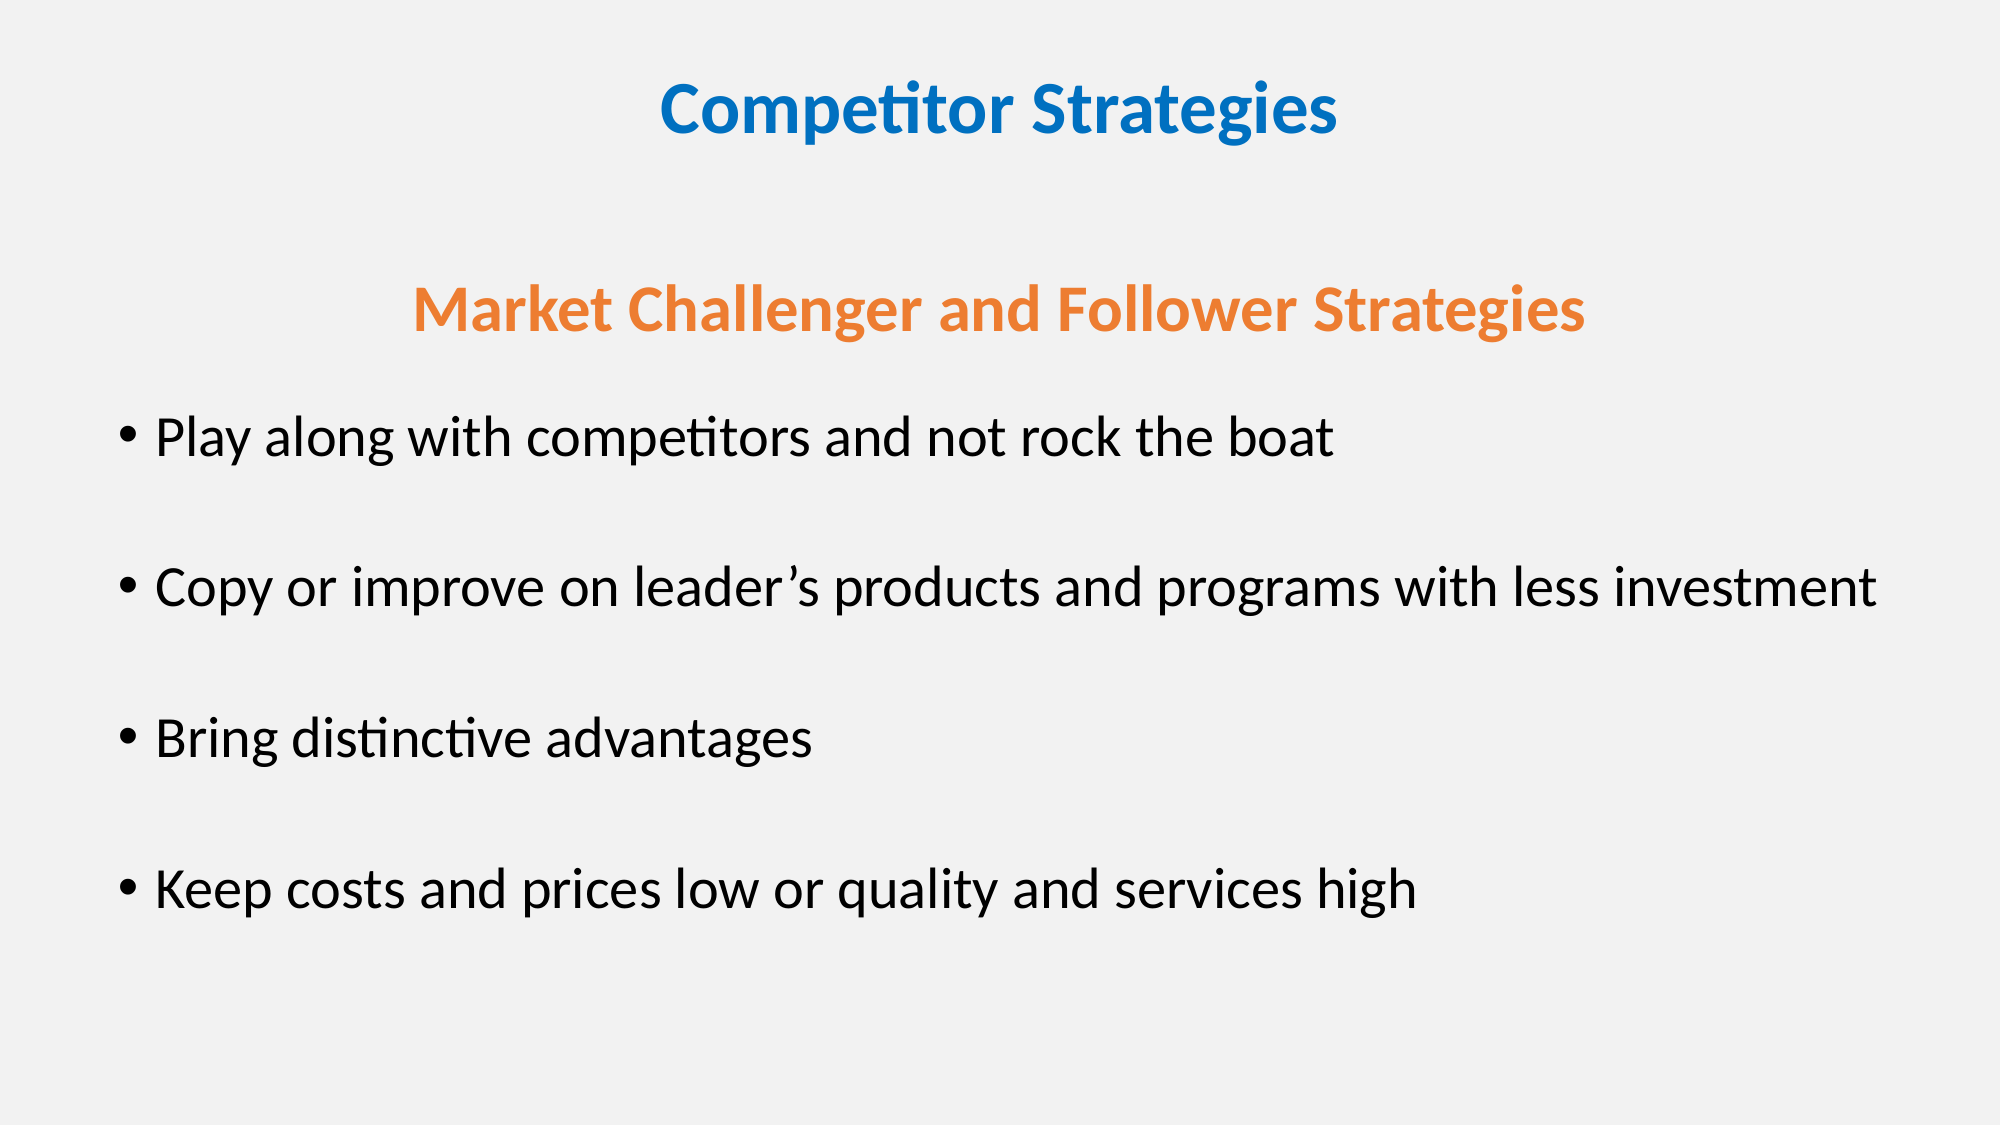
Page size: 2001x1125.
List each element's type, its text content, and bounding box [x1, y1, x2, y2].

list Market Challenger and Follower Strategies [216, 270, 1784, 353]
title Competitor Strategies [137, 48, 1863, 156]
list Play along with competitors and not rock the boat Copy or improve on leader’s products and programs with less investment Bring distinctive advantages Keep costs and prices low or quality and services high [102, 398, 1908, 1017]
